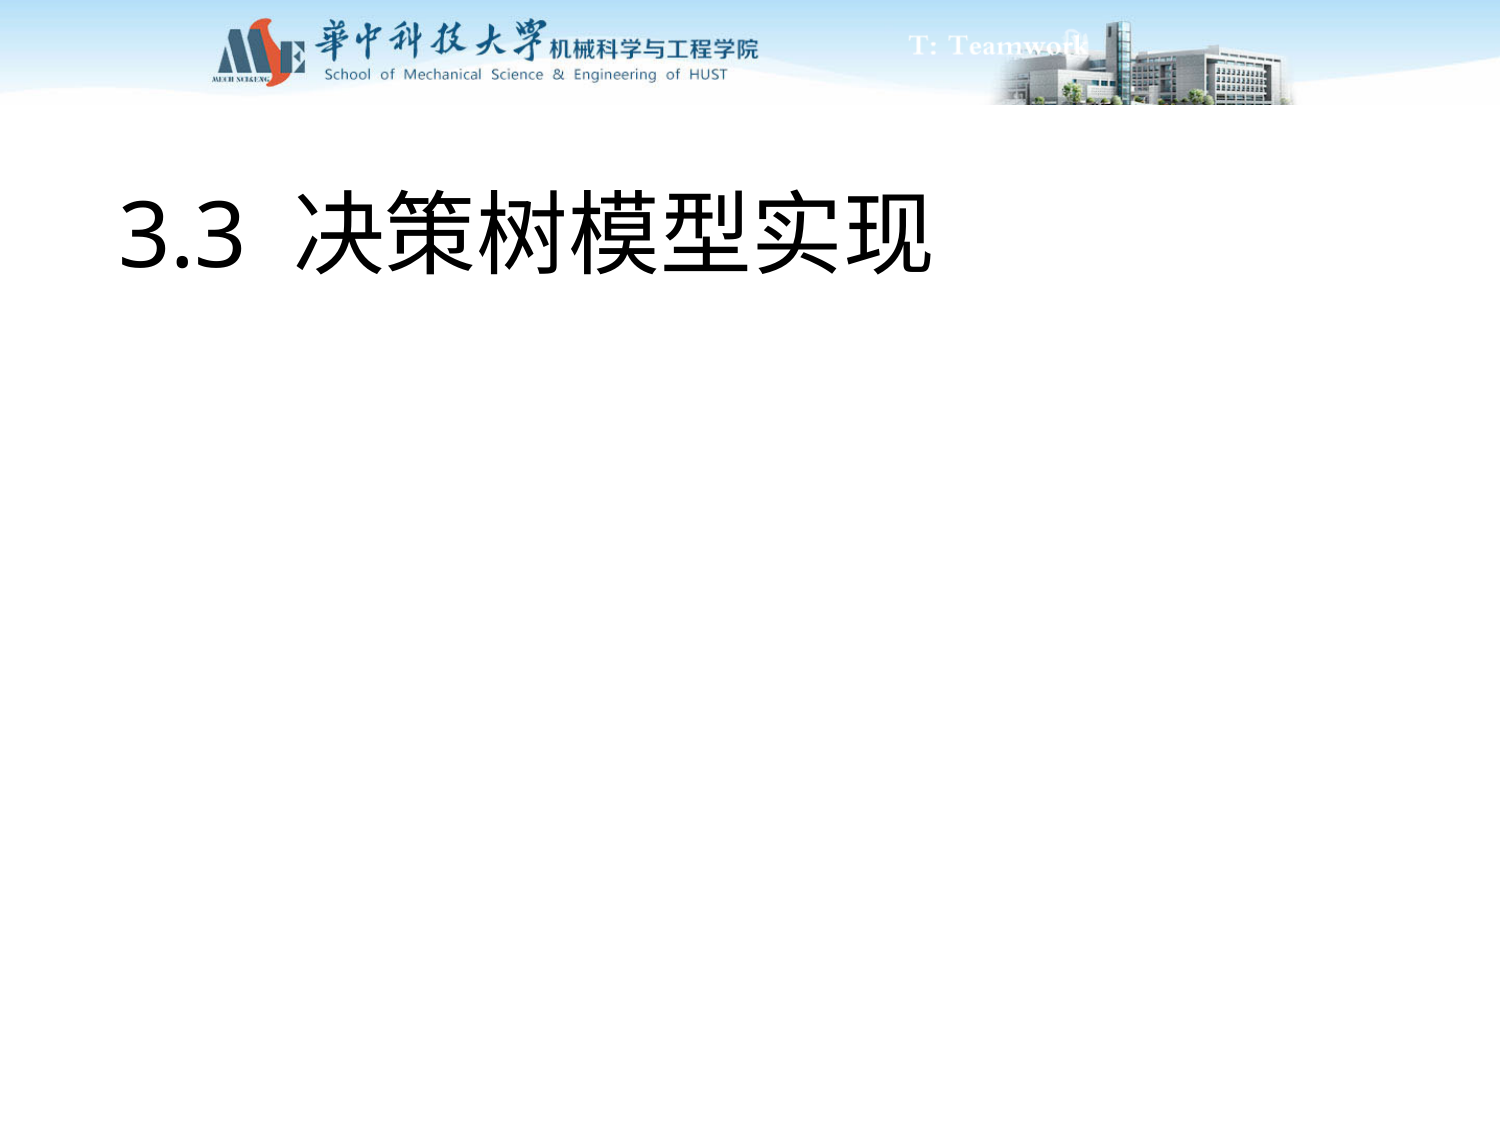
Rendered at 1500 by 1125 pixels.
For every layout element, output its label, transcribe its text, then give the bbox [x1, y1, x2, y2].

title 3.3 决策树模型实现 [103, 129, 1397, 347]
picture [0, 0, 1500, 105]
